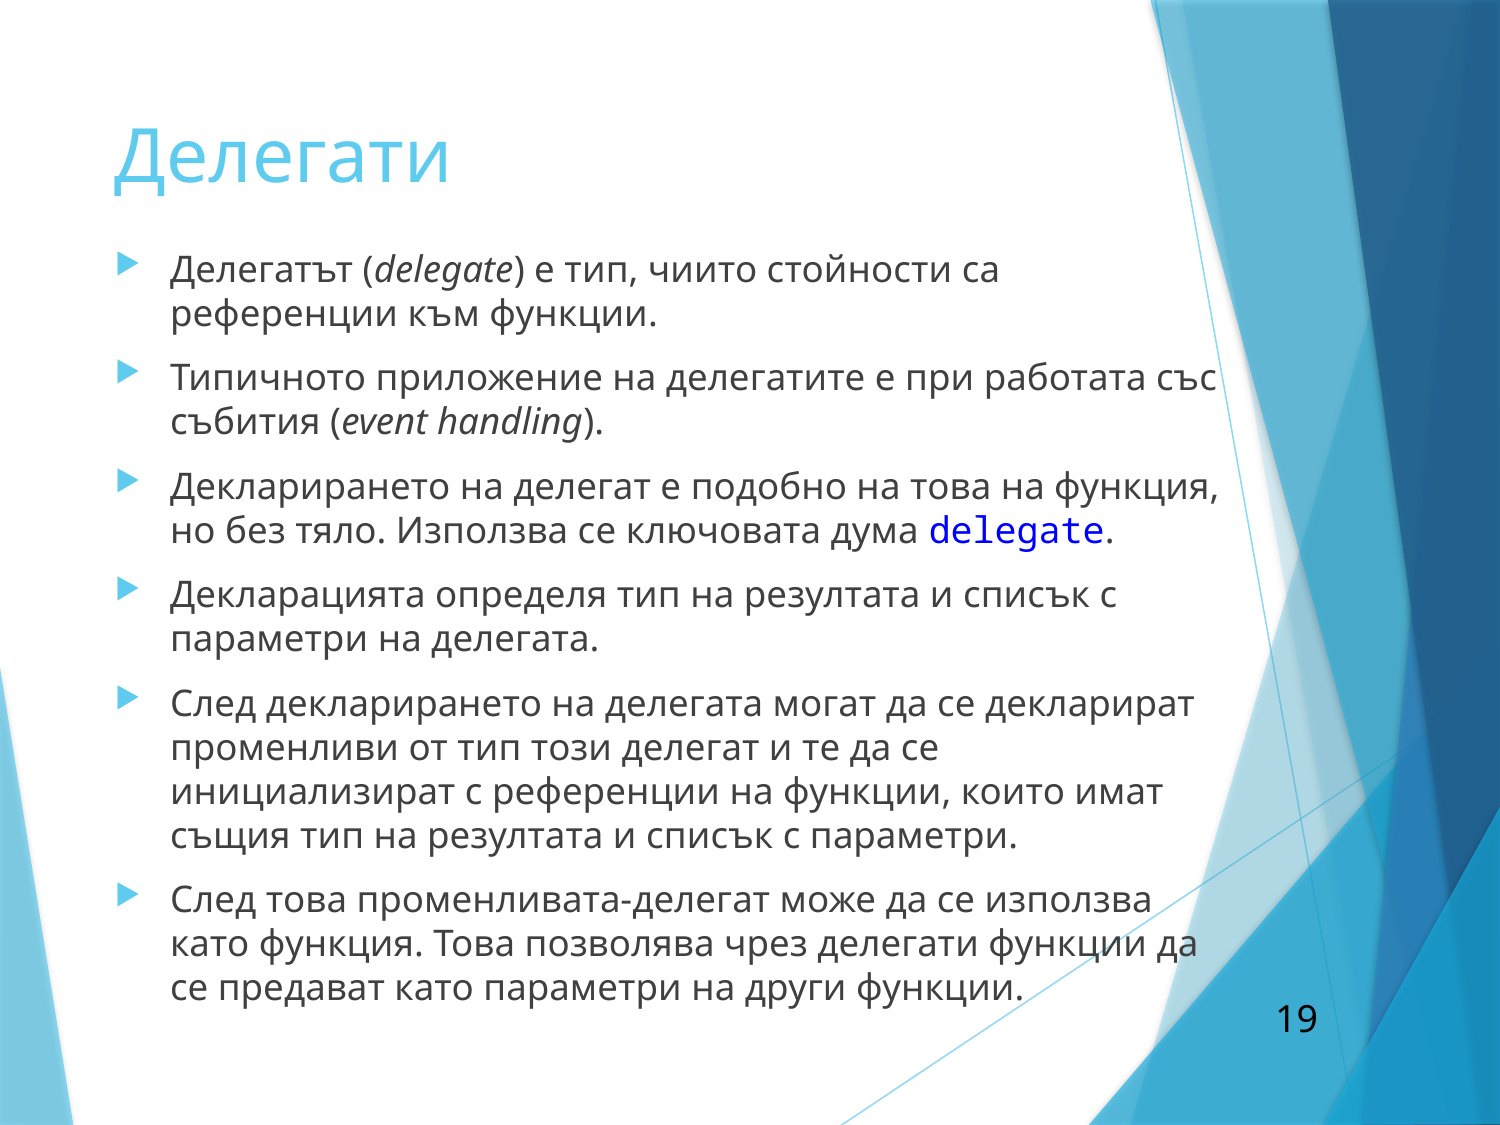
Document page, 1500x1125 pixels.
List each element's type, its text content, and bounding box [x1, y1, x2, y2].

list Делегатът (delegate) е тип, чиито стойности са референции към функции. Типичното приложение на делегатите е при работата със събития (event handling). Декларирането на делегат е подобно на това на функция, но без тяло. Използва се ключовата дума delegate. Декларацията определя тип на резултата и списък с параметри на делегата. След декларирането на делегата могат да се декларират променливи от тип този делегат и те да се инициализират с референции на функции, които имат същия тип на резултата и списък с параметри. След това променливата-делегат може да се използва като функция. Това позволява чрез делегати функции да се предават като параметри на други функции. [99, 237, 1250, 1051]
title Делегати [99, 99, 1142, 237]
slide_number 19 [1249, 991, 1334, 1051]
